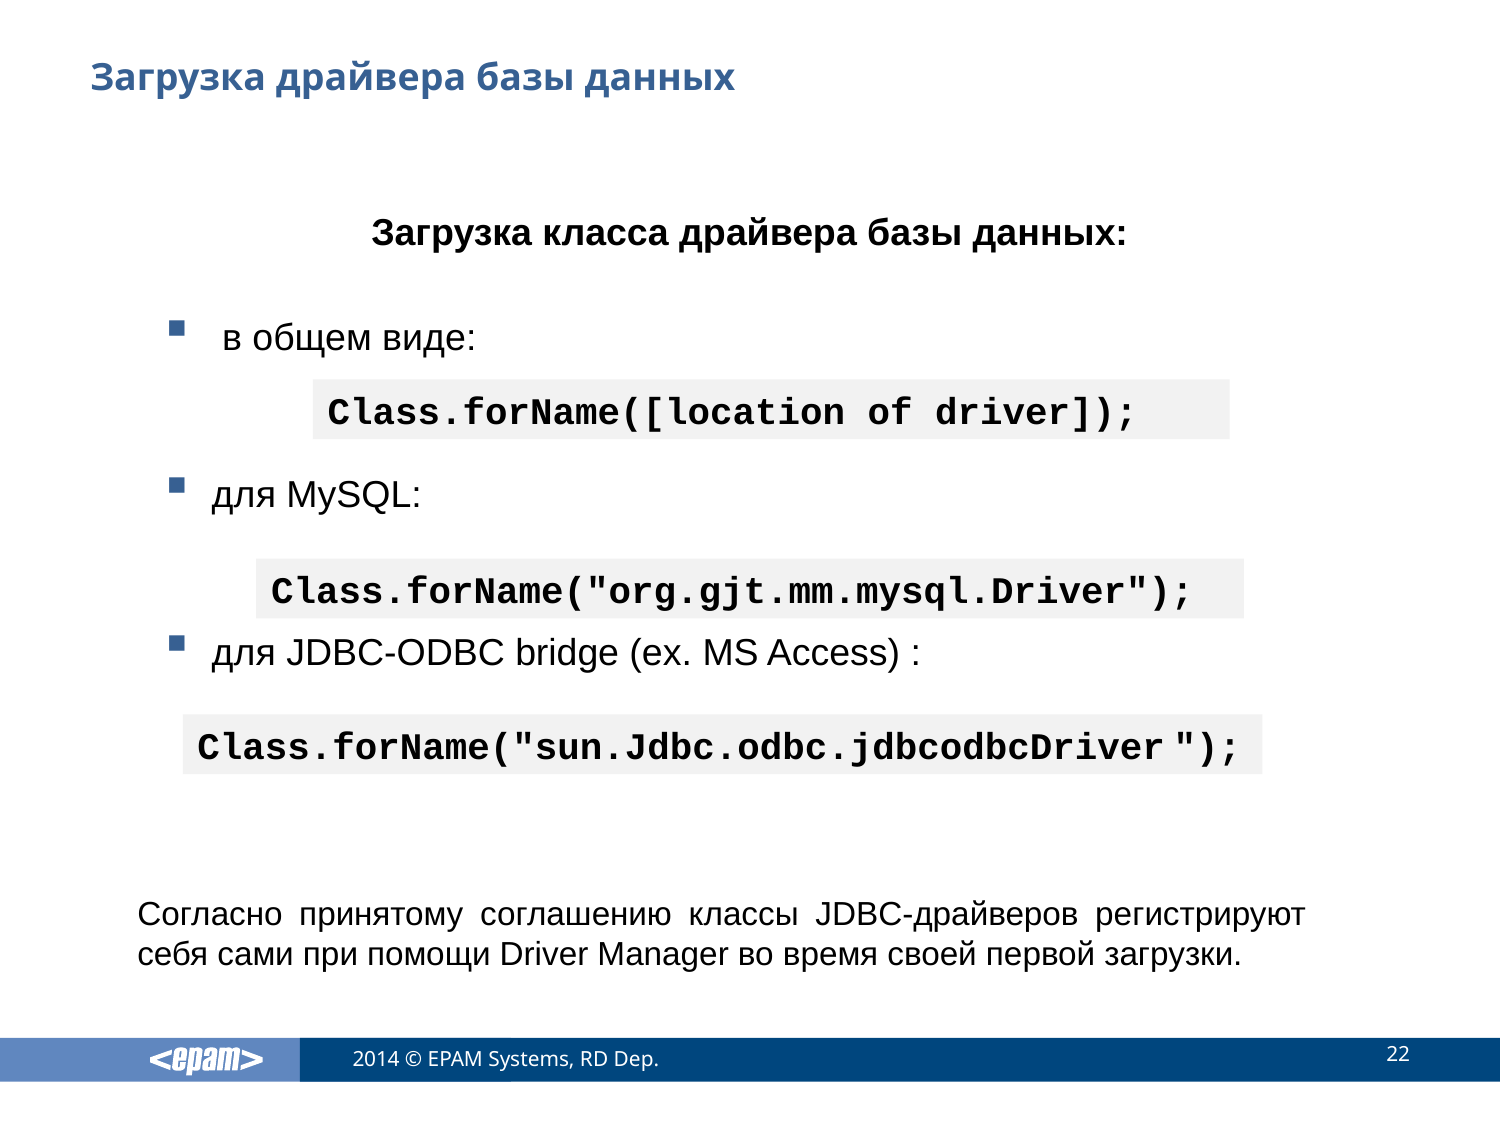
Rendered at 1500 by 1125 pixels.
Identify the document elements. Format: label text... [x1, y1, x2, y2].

text_box Class.forName("sun.Jdbc.odbc.jdbcodbcDriver "); [182, 714, 1263, 775]
slide_number 22 [1262, 1025, 1425, 1085]
list Загрузка класса драйвера базы данных: в общем виде: для MySQL: для JDBC-ODBC bridge (ex. MS Access) : [150, 200, 1350, 988]
text_box Class.forName([location of driver]); [312, 379, 1230, 440]
title Загрузка драйвера базы данных [75, 45, 1425, 163]
text_box Class.forName("org.gjt.mm.mysql.Driver"); [256, 558, 1244, 619]
text_box Согласно принятому соглашению классы JDBC-драйверов регистрируют себя сами при помощи Driver Manager во время своей первой загрузки. [122, 884, 1323, 985]
footer 2014 © EPAM Systems, RD Dep. [337, 1028, 738, 1088]
